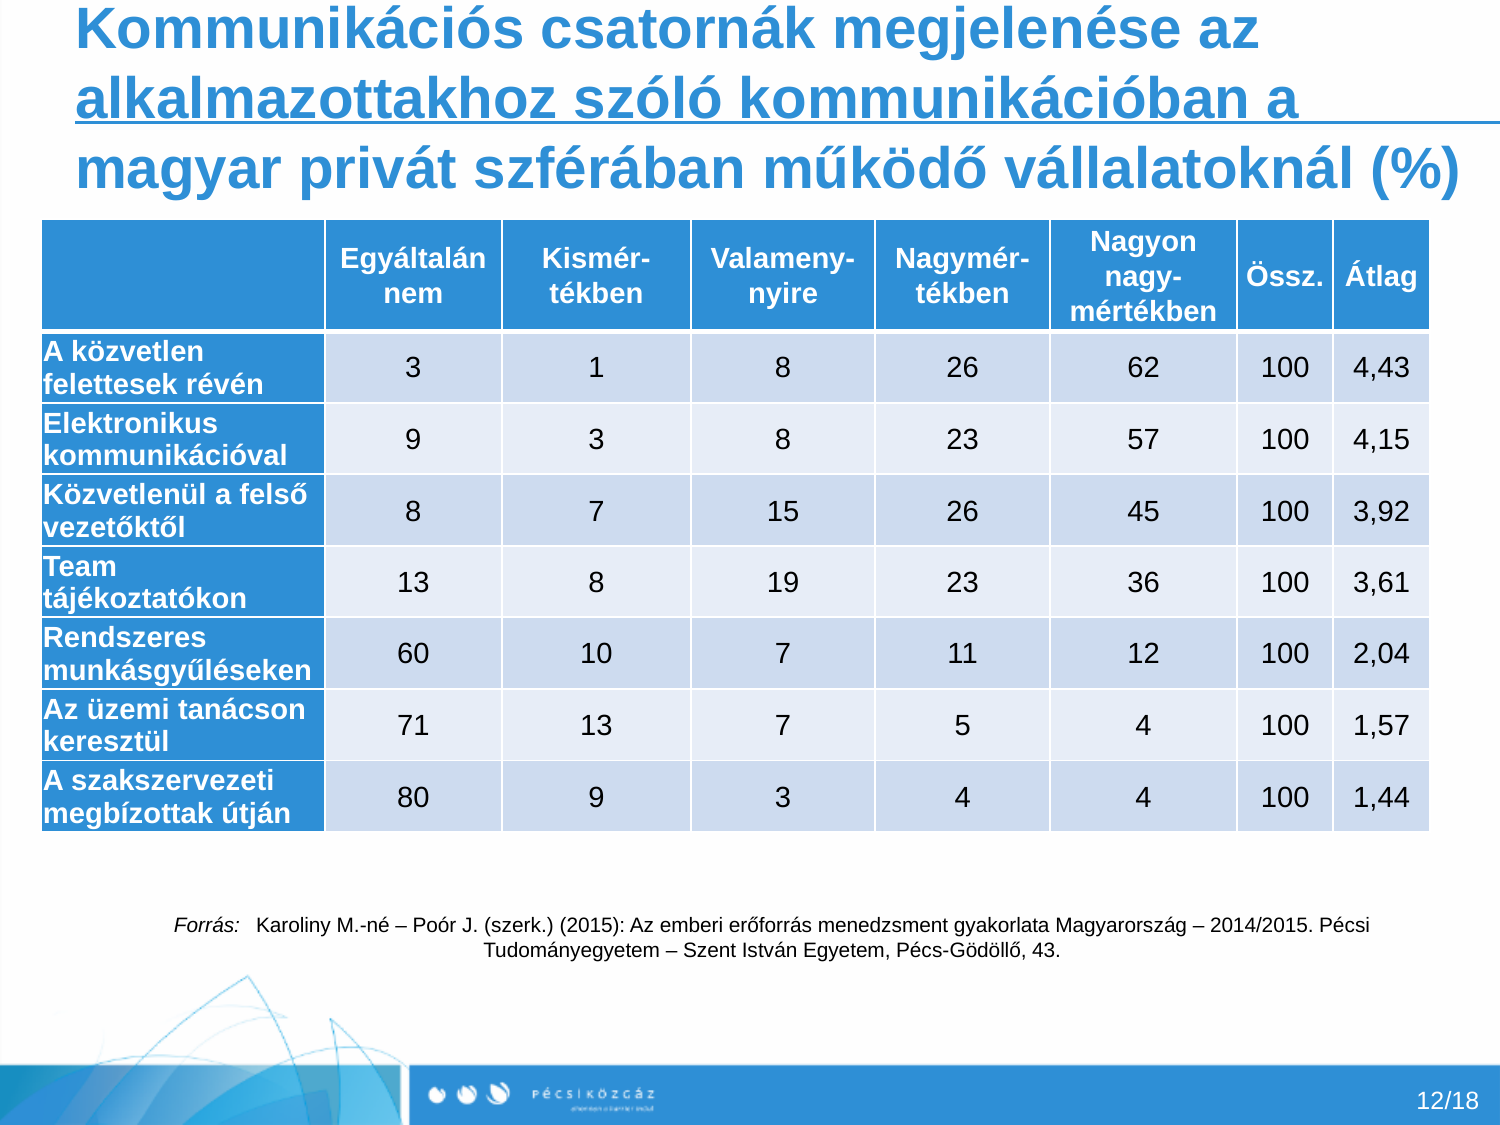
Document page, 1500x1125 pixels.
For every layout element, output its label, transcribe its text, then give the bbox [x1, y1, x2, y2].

table_cell 8 [326, 475, 501, 545]
table_cell 4 [876, 761, 1049, 831]
picture [0, 0, 1500, 1125]
table_cell 100 [1238, 334, 1332, 402]
table_cell 9 [326, 404, 501, 473]
table_header Nagymér-tékben [876, 220, 1049, 329]
table_cell 13 [503, 690, 690, 760]
table_header Össz. [1238, 220, 1332, 329]
table_cell 3 [503, 404, 690, 473]
title Kommunikációs csatornák megjelenése az alkalmazottakhoz szóló kommunikációban a magyar privát szférában működő vállalatoknál (%) [75, 65, 1495, 126]
table_cell 4 [1051, 761, 1236, 831]
table_cell 26 [876, 475, 1049, 545]
table_cell 100 [1238, 618, 1332, 688]
table_cell 15 [692, 475, 874, 545]
table_cell 45 [1051, 475, 1236, 545]
table_cell Team tájékoztatókon [42, 547, 324, 616]
table_cell 1,44 [1334, 761, 1429, 831]
table_cell 71 [326, 690, 501, 760]
table_cell 7 [692, 618, 874, 688]
table_cell 80 [326, 761, 501, 831]
table_cell Rendszeres munkásgyűléseken [42, 618, 324, 688]
slide_number 12/18 [1157, 1069, 1495, 1125]
table_cell 4,43 [1334, 334, 1429, 402]
table_cell 8 [692, 404, 874, 473]
table_cell 60 [326, 618, 501, 688]
table_cell 57 [1051, 404, 1236, 473]
table_cell 9 [503, 761, 690, 831]
table_cell 7 [692, 690, 874, 760]
table_cell 3,92 [1334, 475, 1429, 545]
table_header [42, 220, 324, 329]
table_cell 13 [326, 547, 501, 616]
table_cell 10 [503, 618, 690, 688]
table_cell 3,61 [1334, 547, 1429, 616]
table_cell 23 [876, 547, 1049, 616]
table_cell 7 [503, 475, 690, 545]
table_cell 100 [1238, 475, 1332, 545]
table_cell A közvetlen felettesek révén [42, 334, 324, 402]
table_header Átlag [1334, 220, 1429, 329]
table_cell 62 [1051, 334, 1236, 402]
table_cell 11 [876, 618, 1049, 688]
table_cell 100 [1238, 547, 1332, 616]
table_cell 26 [876, 334, 1049, 402]
table_header Nagyon nagy- mértékben [1051, 220, 1236, 329]
table_cell 2,04 [1334, 618, 1429, 688]
table_header Valameny-nyire [692, 220, 874, 329]
table_cell Az üzemi tanácson keresztül [42, 690, 324, 760]
table_cell A szakszervezeti megbízottak útján [42, 761, 324, 831]
table_cell 100 [1238, 690, 1332, 760]
table_cell 100 [1238, 761, 1332, 831]
text_box Forrás: Karoliny M.-né – Poór J. (szerk.) (2015): Az emberi erőforrás menedzsment gyakorlata Magyarország – 2014/2015. Pécsi Tudományegyetem – Szent István Egyetem, Pécs-Gödöllő, 43. [97, 903, 1447, 969]
table_cell 23 [876, 404, 1049, 473]
table_cell Elektronikus kommunikációval [42, 404, 324, 473]
table_cell 100 [1238, 404, 1332, 473]
table_header Kismér-tékben [503, 220, 690, 329]
table_cell 36 [1051, 547, 1236, 616]
table_cell Közvetlenül a felső vezetőktől [42, 475, 324, 545]
table_cell 1,57 [1334, 690, 1429, 760]
table_cell 3 [692, 761, 874, 831]
table_cell 8 [692, 334, 874, 402]
table_cell 5 [876, 690, 1049, 760]
table_cell 4,15 [1334, 404, 1429, 473]
table_header Egyáltalán nem [326, 220, 501, 329]
table_cell 4 [1051, 690, 1236, 760]
table_cell 19 [692, 547, 874, 616]
table_cell 8 [503, 547, 690, 616]
table_cell 3 [326, 334, 501, 402]
table_cell 12 [1051, 618, 1236, 688]
table_cell 1 [503, 334, 690, 402]
